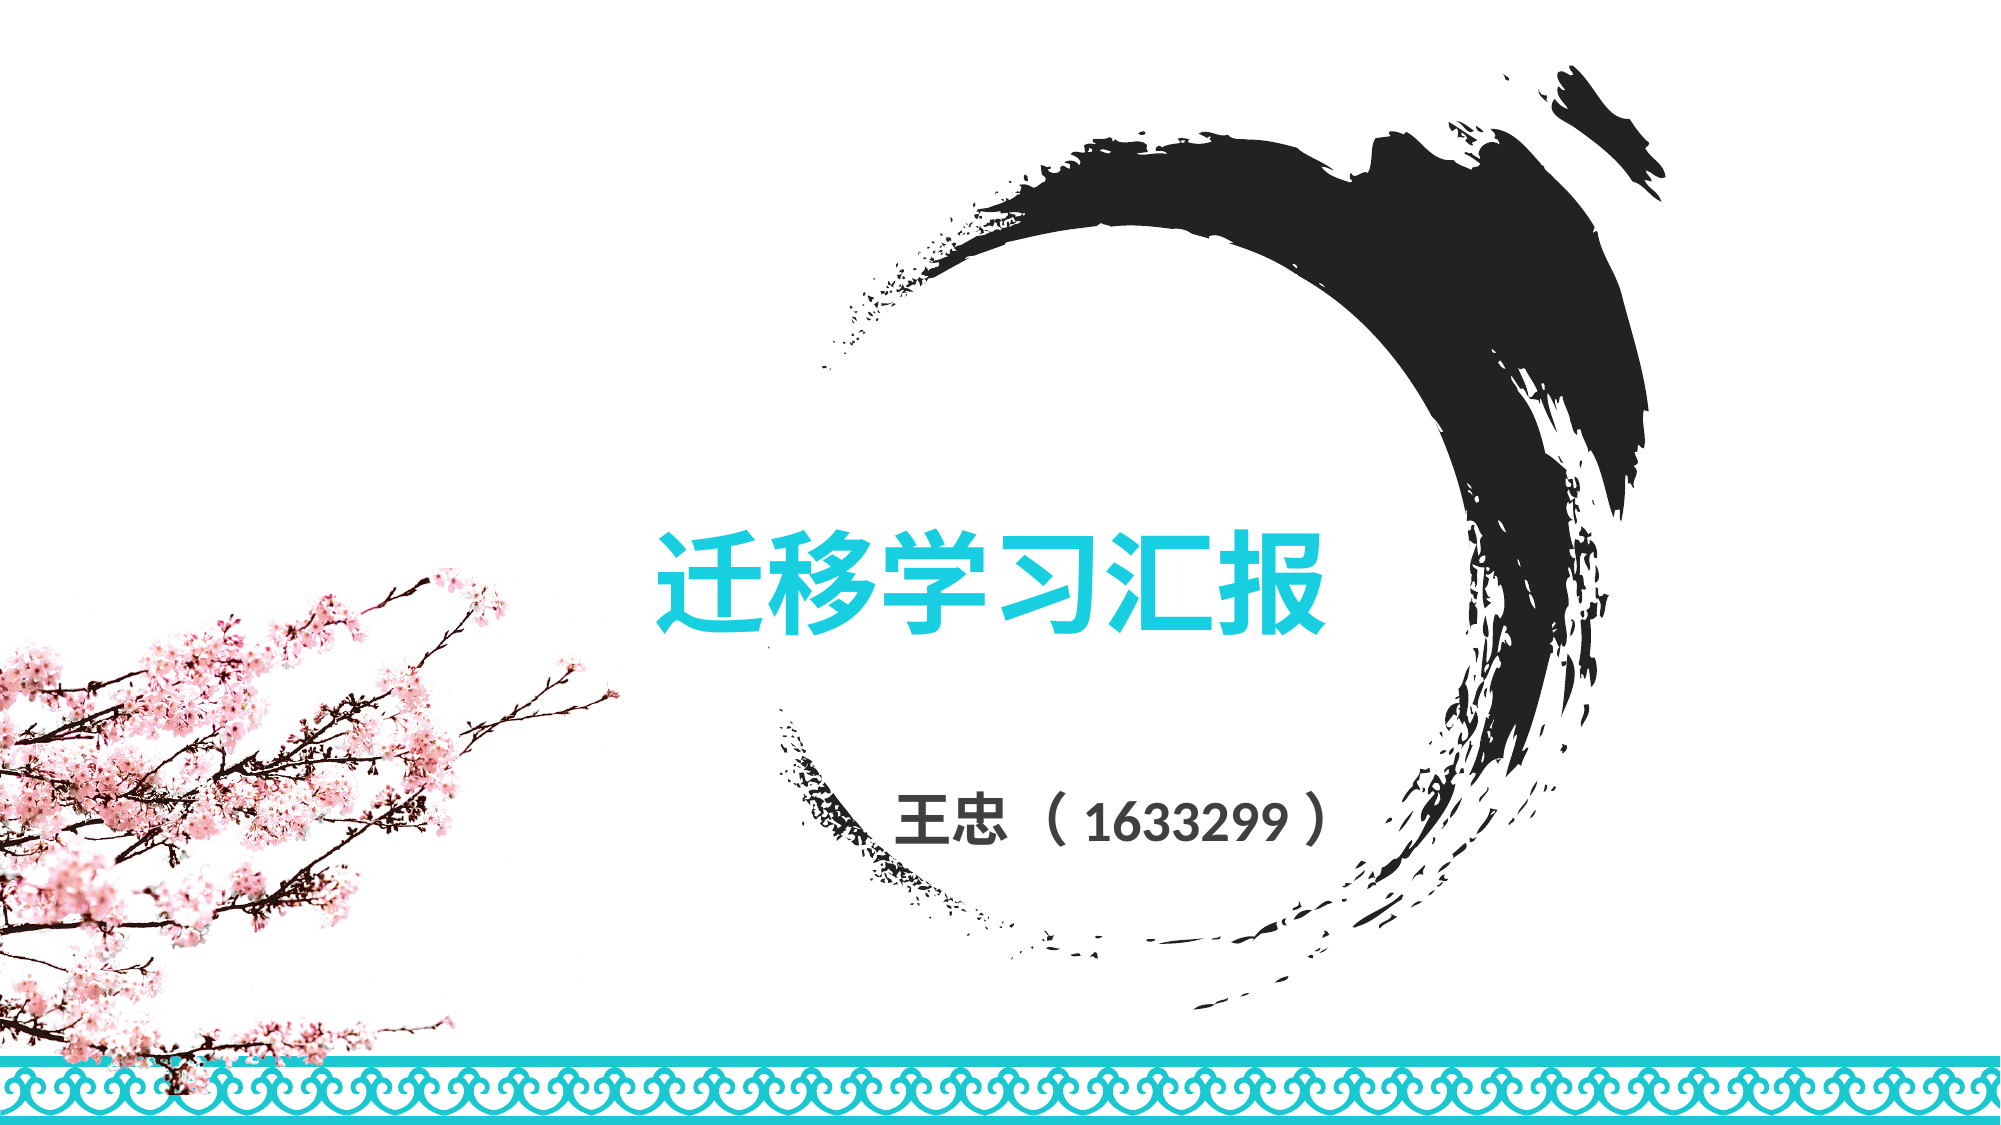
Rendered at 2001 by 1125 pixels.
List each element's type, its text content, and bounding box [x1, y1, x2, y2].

list 迁移学习汇报 王忠（1633299） [638, 505, 1617, 864]
picture [0, 568, 639, 1095]
